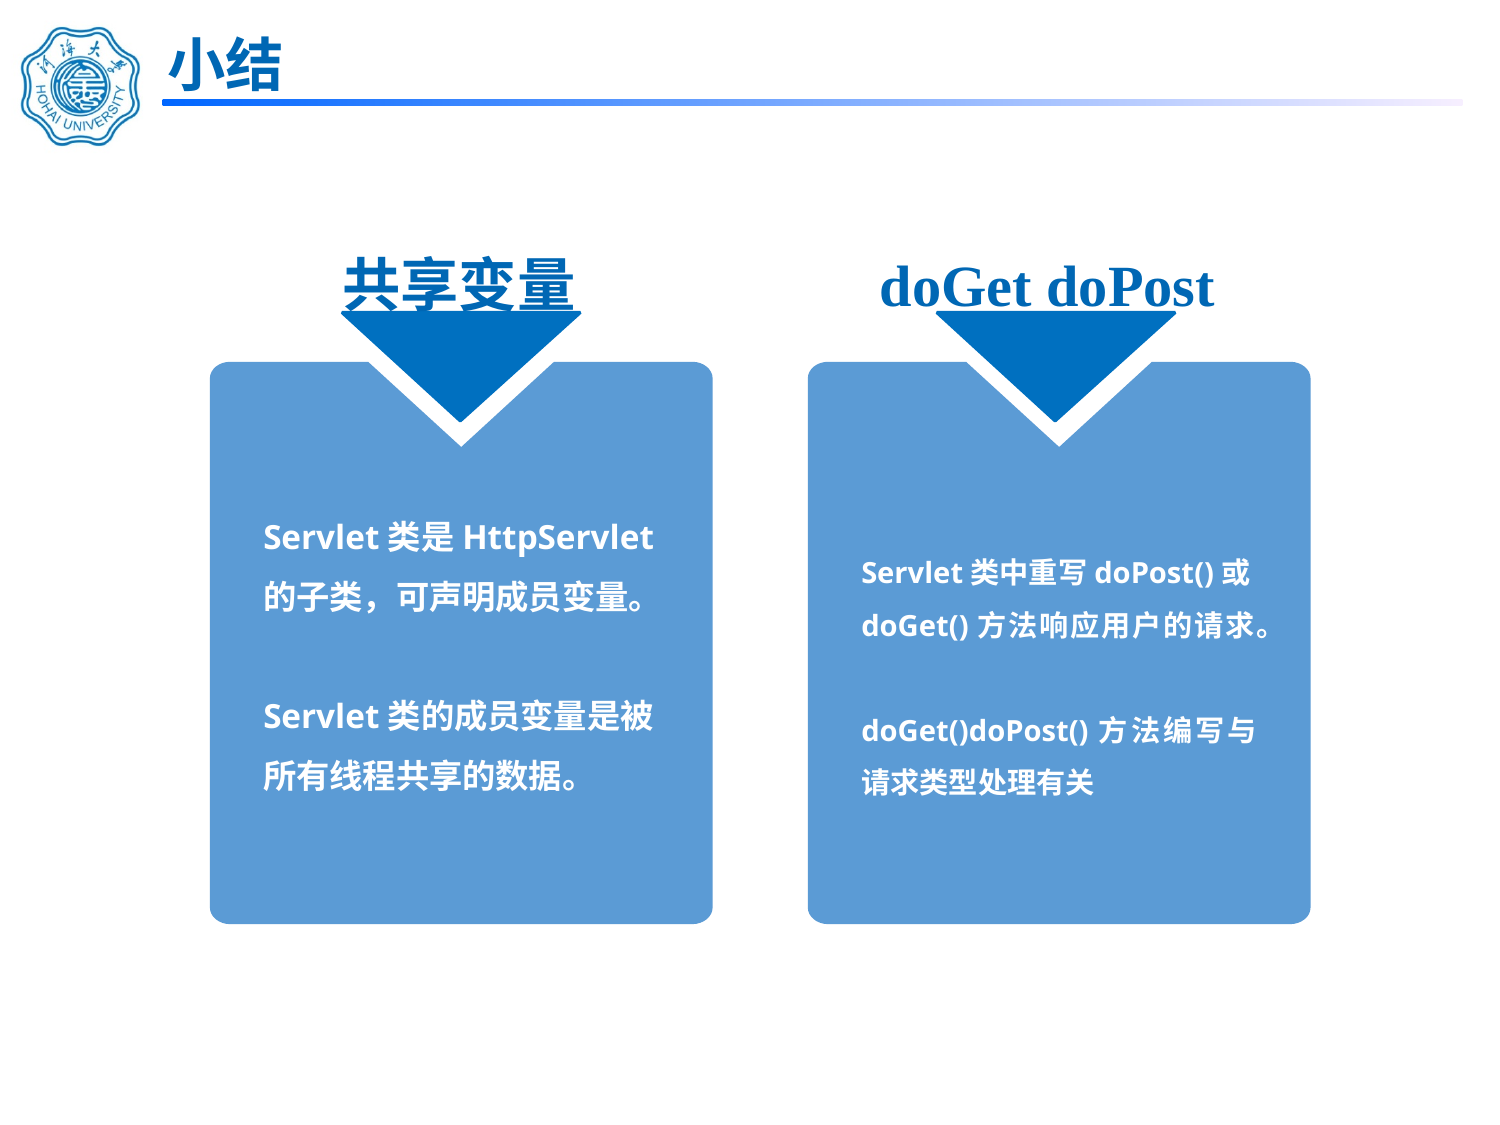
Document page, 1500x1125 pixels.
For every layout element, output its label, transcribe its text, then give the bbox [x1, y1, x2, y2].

text_box [162, 99, 1463, 106]
text_box 共享变量 [327, 240, 595, 312]
text_box 小结 [159, 20, 916, 105]
text_box doGet doPost [865, 240, 1254, 312]
picture [0, 0, 159, 169]
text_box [807, 312, 1311, 925]
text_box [209, 312, 713, 925]
